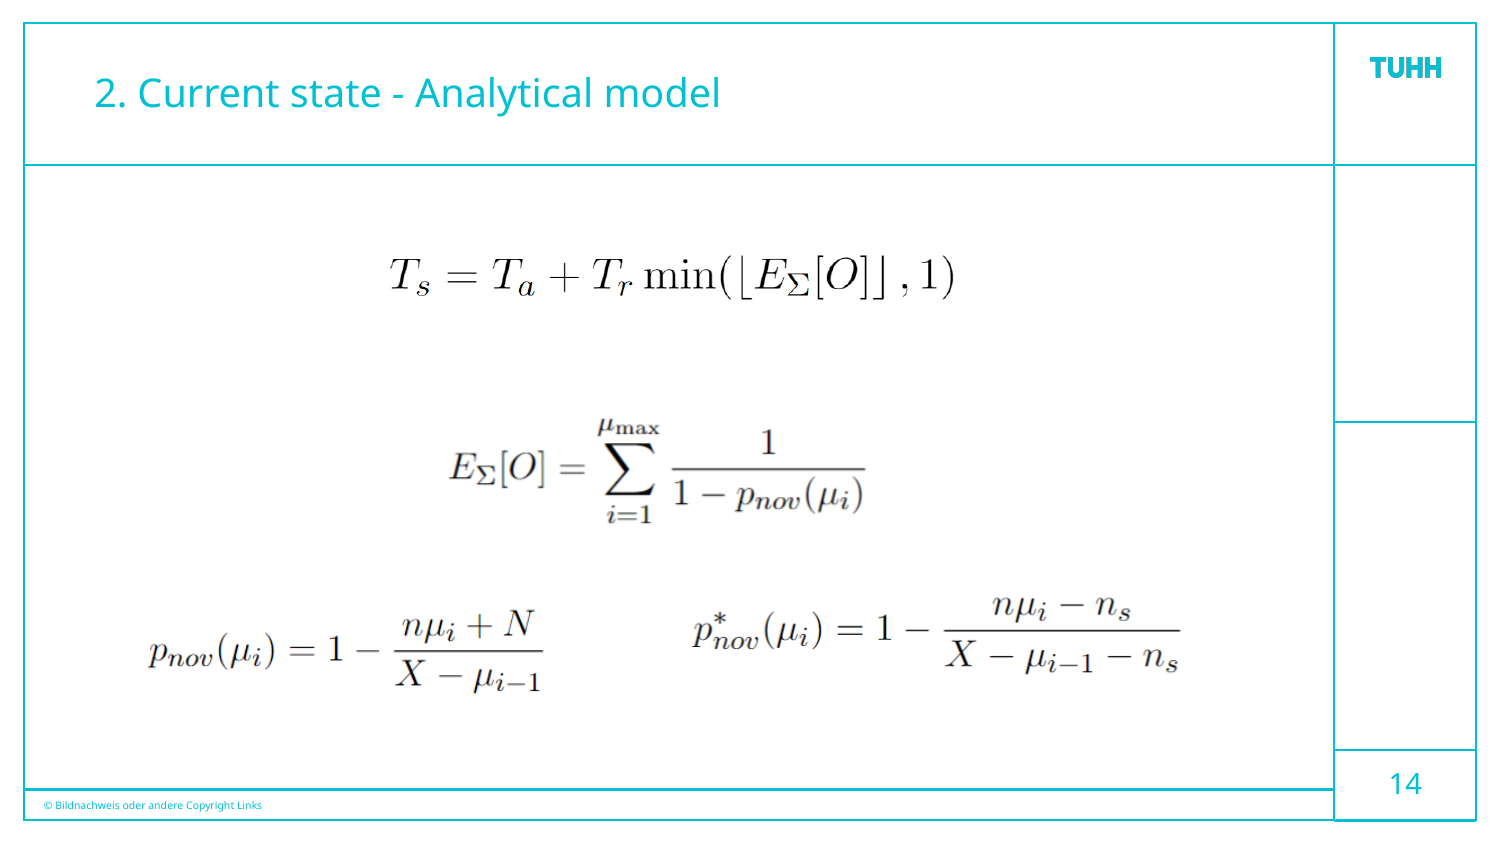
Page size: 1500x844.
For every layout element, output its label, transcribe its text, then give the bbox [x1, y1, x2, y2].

picture [1370, 57, 1441, 78]
picture [325, 200, 1034, 376]
list © Bildnachweis oder andere Copyright Links [43, 789, 808, 821]
picture [93, 563, 1282, 731]
title 2. Current state - Analytical model [94, 36, 1282, 152]
picture [434, 406, 902, 553]
slide_number ‹#› [1343, 758, 1468, 812]
